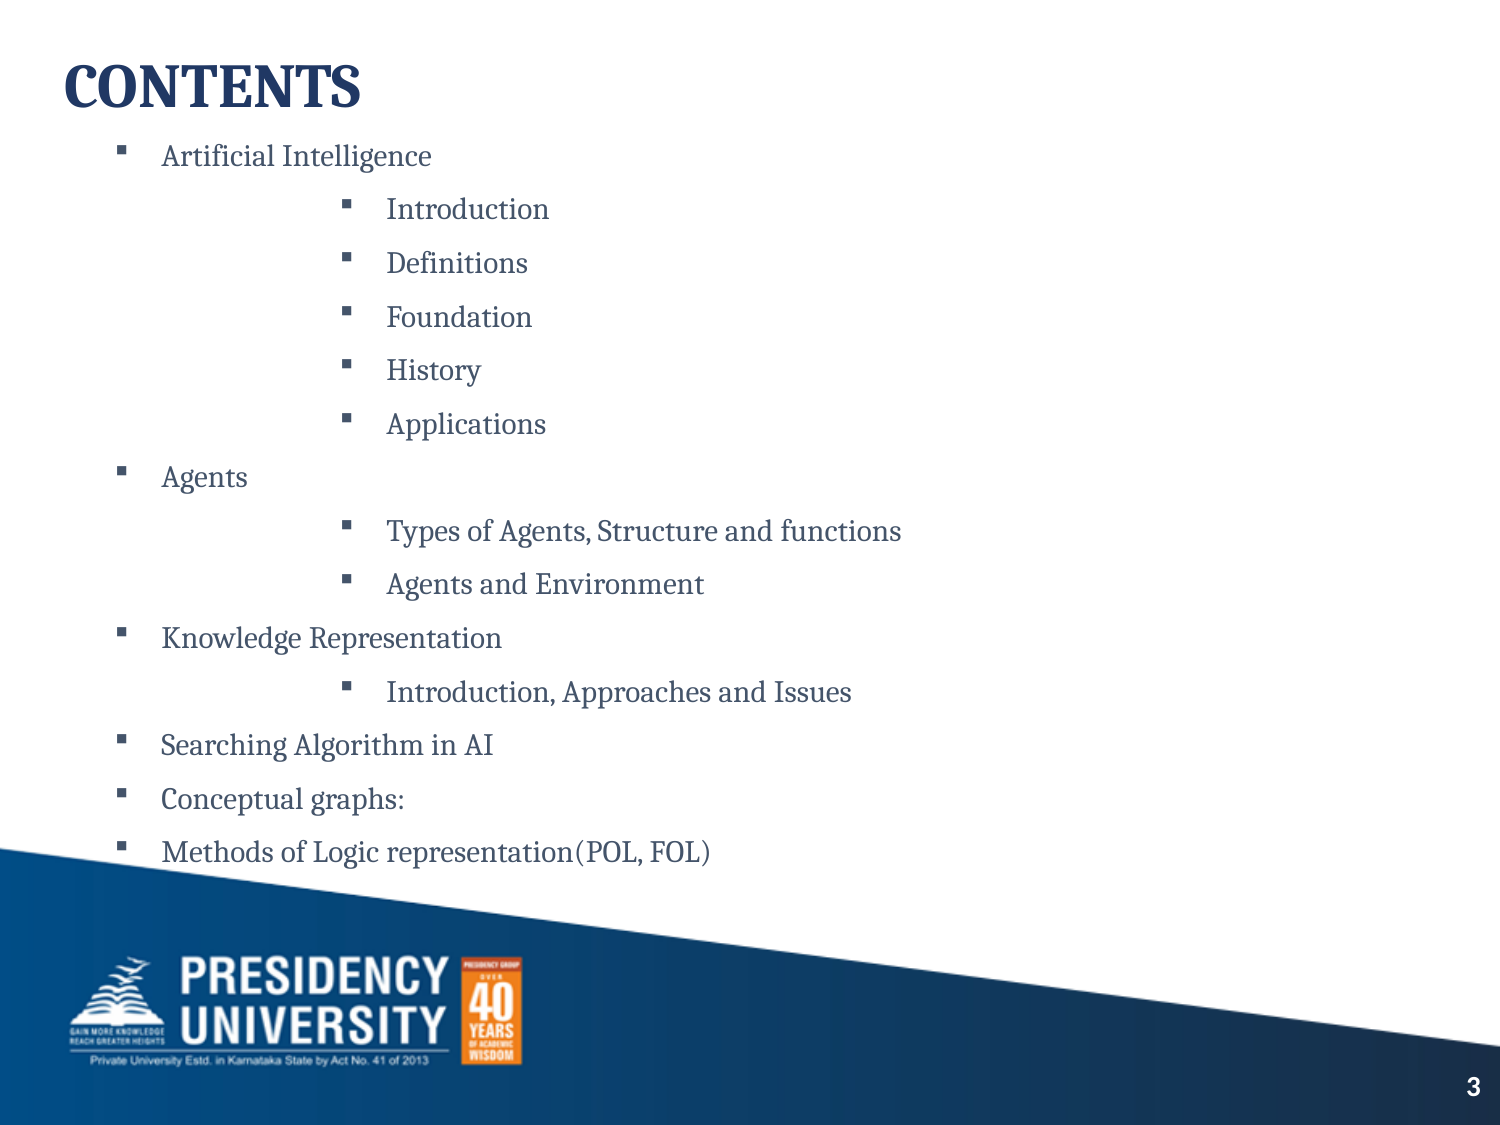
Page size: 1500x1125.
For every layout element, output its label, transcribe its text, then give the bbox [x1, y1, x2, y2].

text_box Artificial Intelligence Introduction Definitions Foundation History Applications Agents Types of Agents, Structure and functions Agents and Environment Knowledge Representation Introduction, Approaches and Issues Searching Algorithm in AI Conceptual graphs: Methods of Logic representation(POL, FOL) [112, 119, 1313, 972]
slide_number 3 [1158, 1054, 1496, 1115]
picture [0, 845, 1500, 1125]
title CONTENTS [62, 0, 448, 177]
